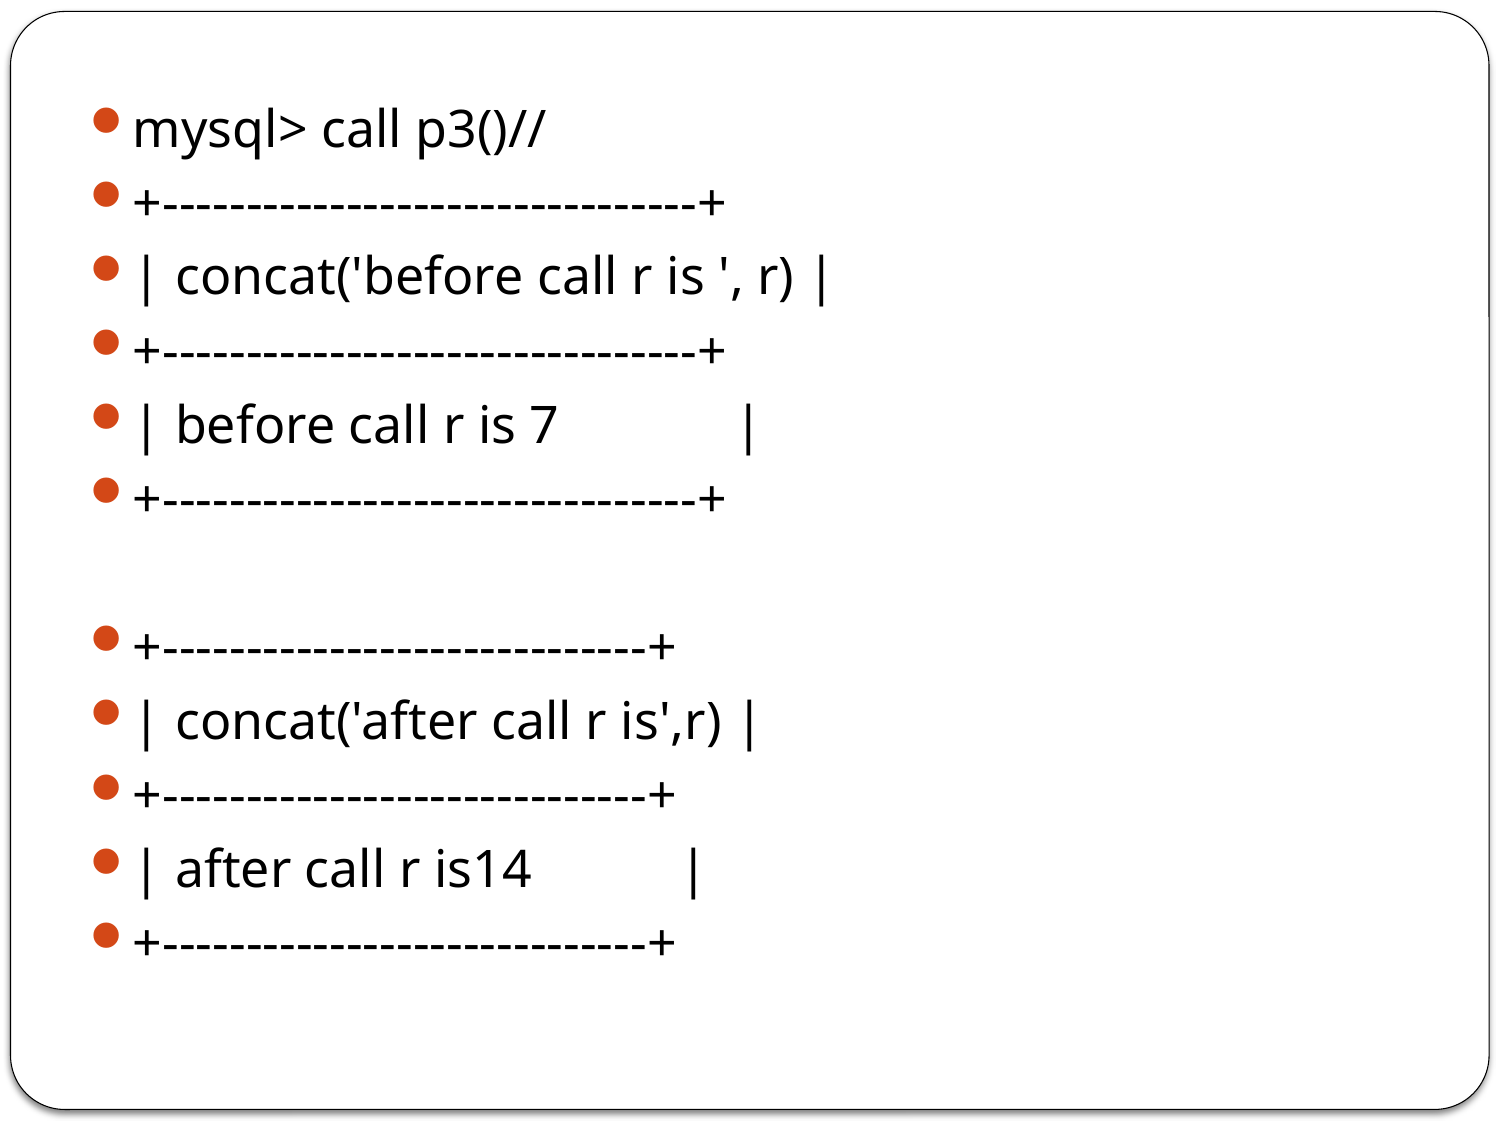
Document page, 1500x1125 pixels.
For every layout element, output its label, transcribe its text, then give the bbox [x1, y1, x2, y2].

list mysql> call p3()// +--------------------------------+ | concat('before call r is ', r) | +--------------------------------+ | before call r is 7 | +--------------------------------+ +-----------------------------+ | concat('after call r is',r) | +-----------------------------+ | after call r is14 | +-----------------------------+ [75, 87, 1425, 988]
